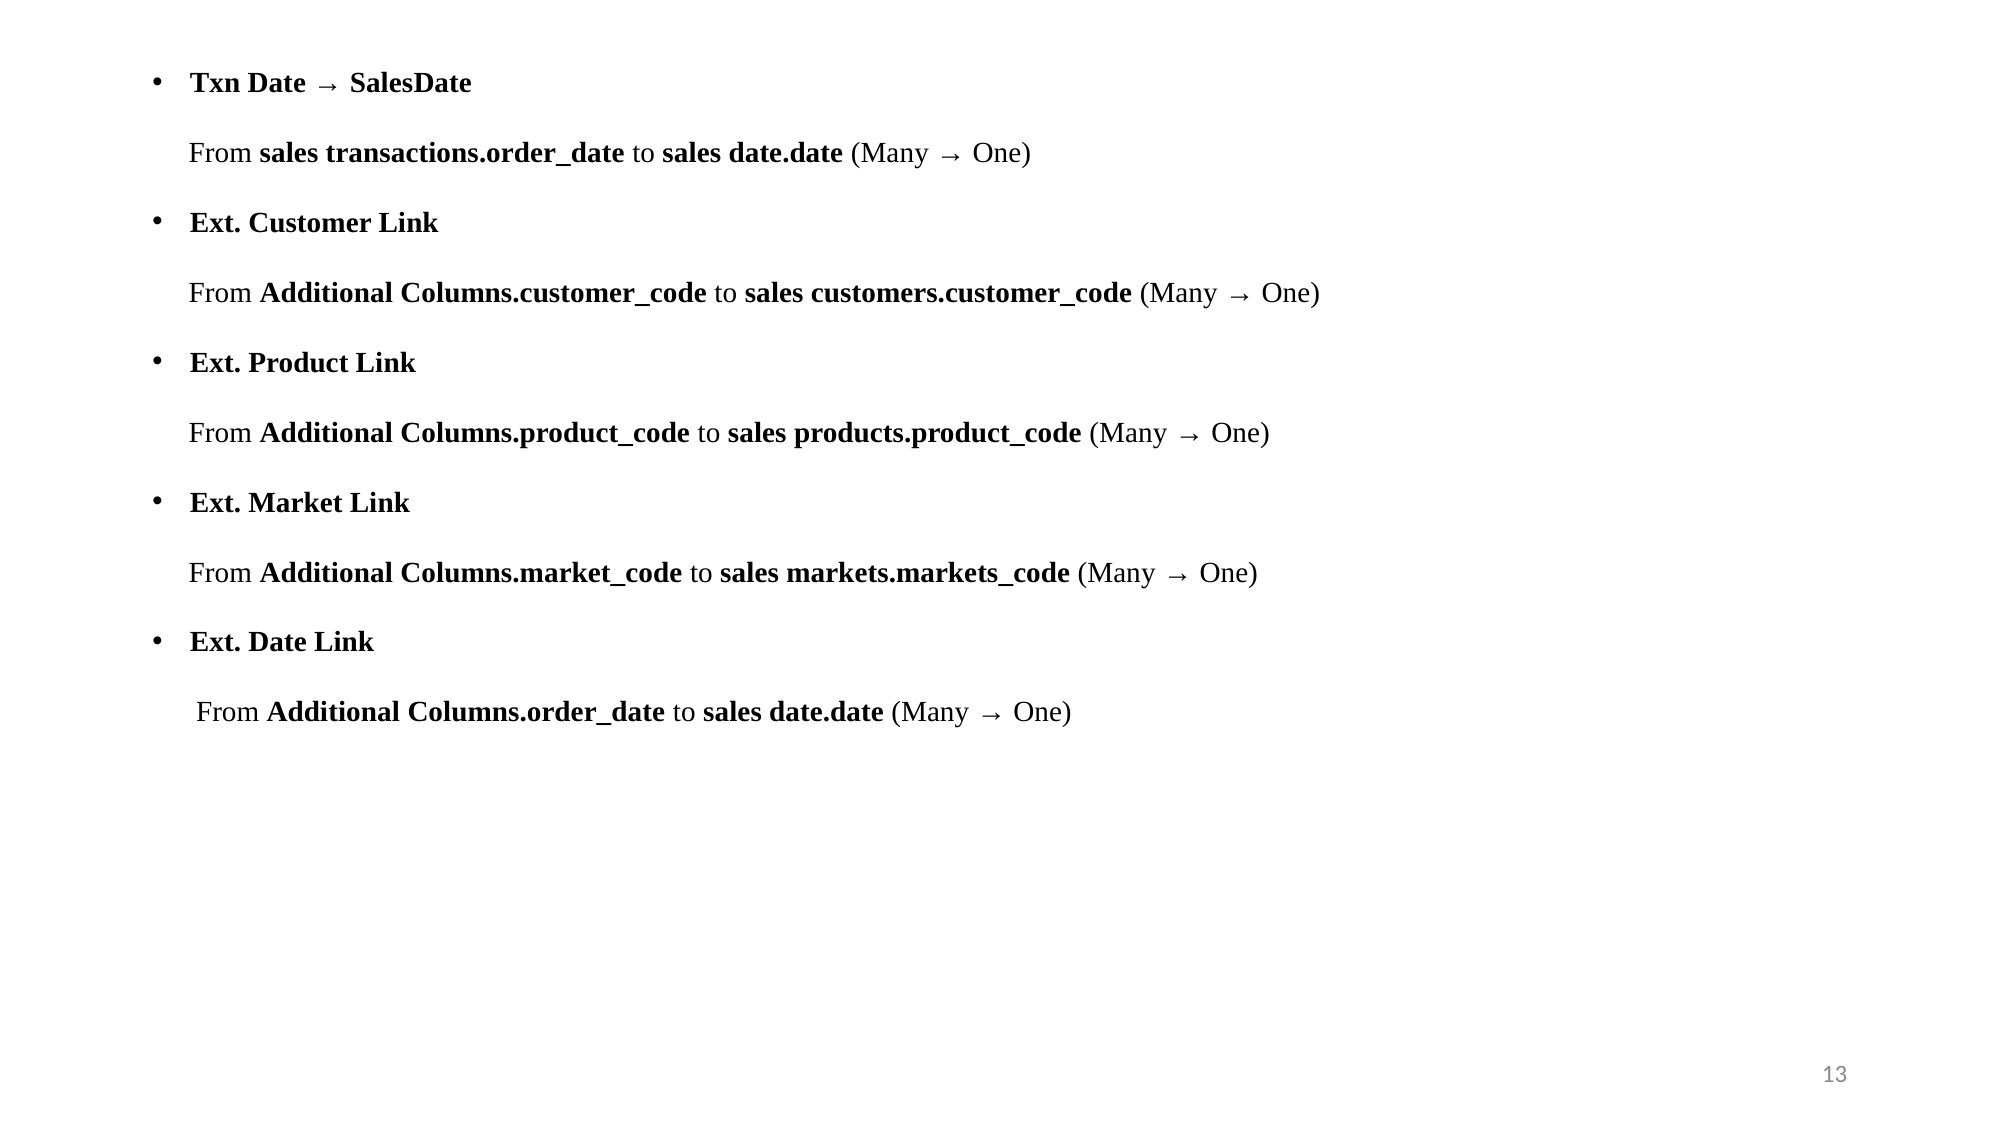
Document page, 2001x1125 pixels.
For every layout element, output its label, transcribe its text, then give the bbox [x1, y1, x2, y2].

slide_number 13 [1412, 1042, 1863, 1103]
text_box Txn Date → SalesDate From sales transactions.order_date to sales date.date (Many → One) Ext. Customer Link From Additional Columns.customer_code to sales customers.customer_code (Many → One) Ext. Product Link From Additional Columns.product_code to sales products.product_code (Many → One) Ext. Market Link From Additional Columns.market_code to sales markets.markets_code (Many → One) Ext. Date Link From Additional Columns.order_date to sales date.date (Many → One) [137, 55, 1914, 736]
